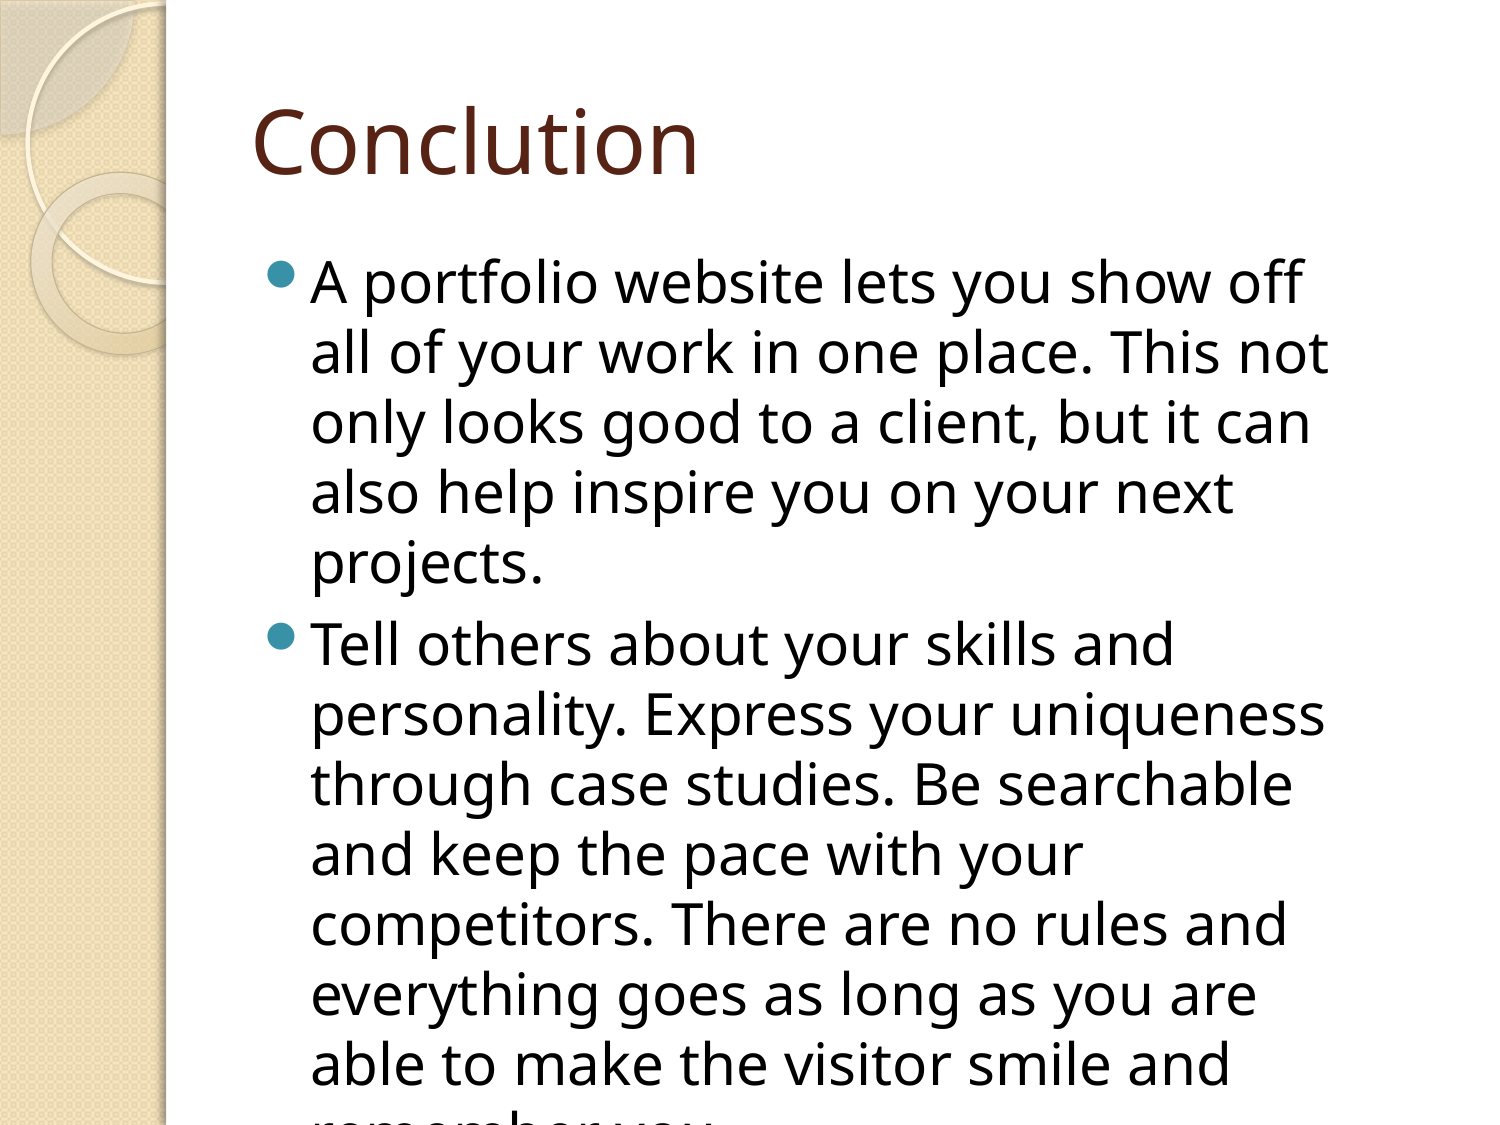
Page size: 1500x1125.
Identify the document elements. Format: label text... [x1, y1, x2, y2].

title Conclution [235, 45, 1466, 233]
list A portfolio website lets you show off all of your work in one place. This not only looks good to a client, but it can also help inspire you on your next projects. Tell others about your skills and personality. Express your uniqueness through case studies. Be searchable and keep the pace with your competitors. There are no rules and everything goes as long as you are able to make the visitor smile and remember you. [235, 237, 1375, 988]
